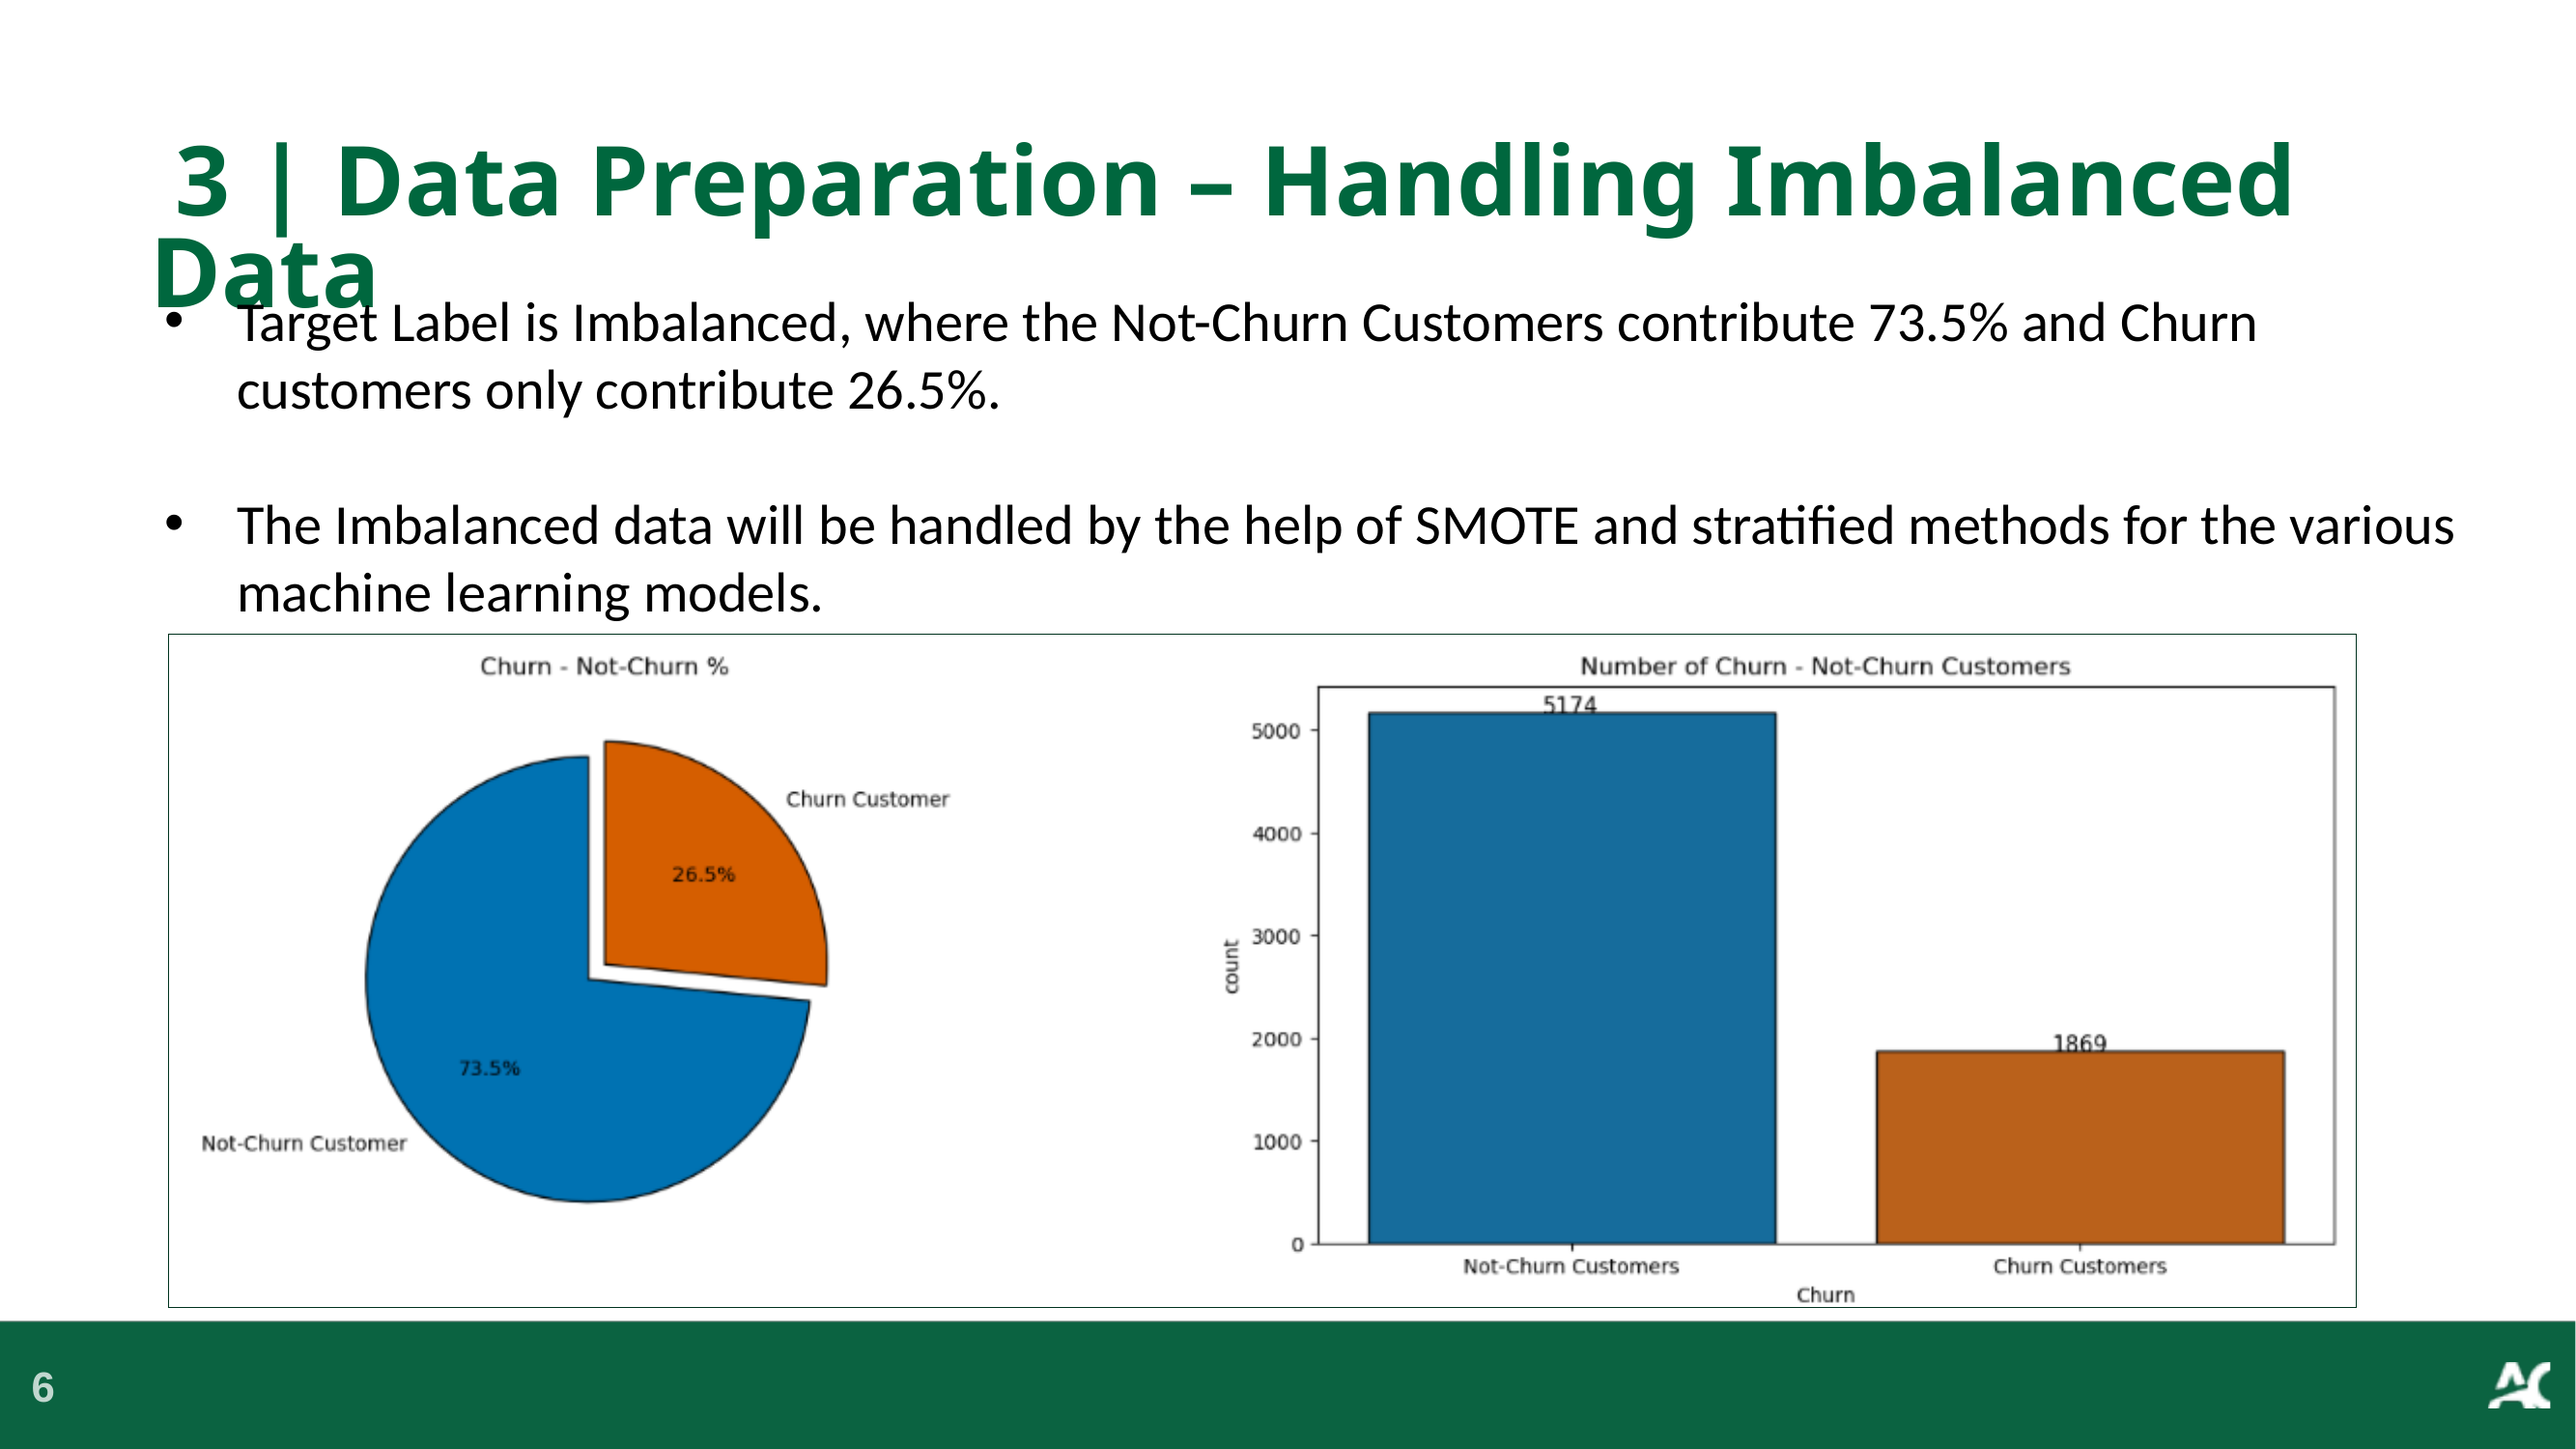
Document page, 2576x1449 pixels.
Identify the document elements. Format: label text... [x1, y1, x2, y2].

picture [167, 634, 2357, 1308]
slide_number 6 [31, 1346, 116, 1424]
title 3 | Data Preparation – Handling Imbalanced Data [150, 141, 2485, 256]
text_box Target Label is Imbalanced, where the Not-Churn Customers contribute 73.5% and Churn customers only contribute 26.5%. The Imbalanced data will be handled by the help of SMOTE and stratified methods for the various machine learning models. [150, 278, 2485, 631]
